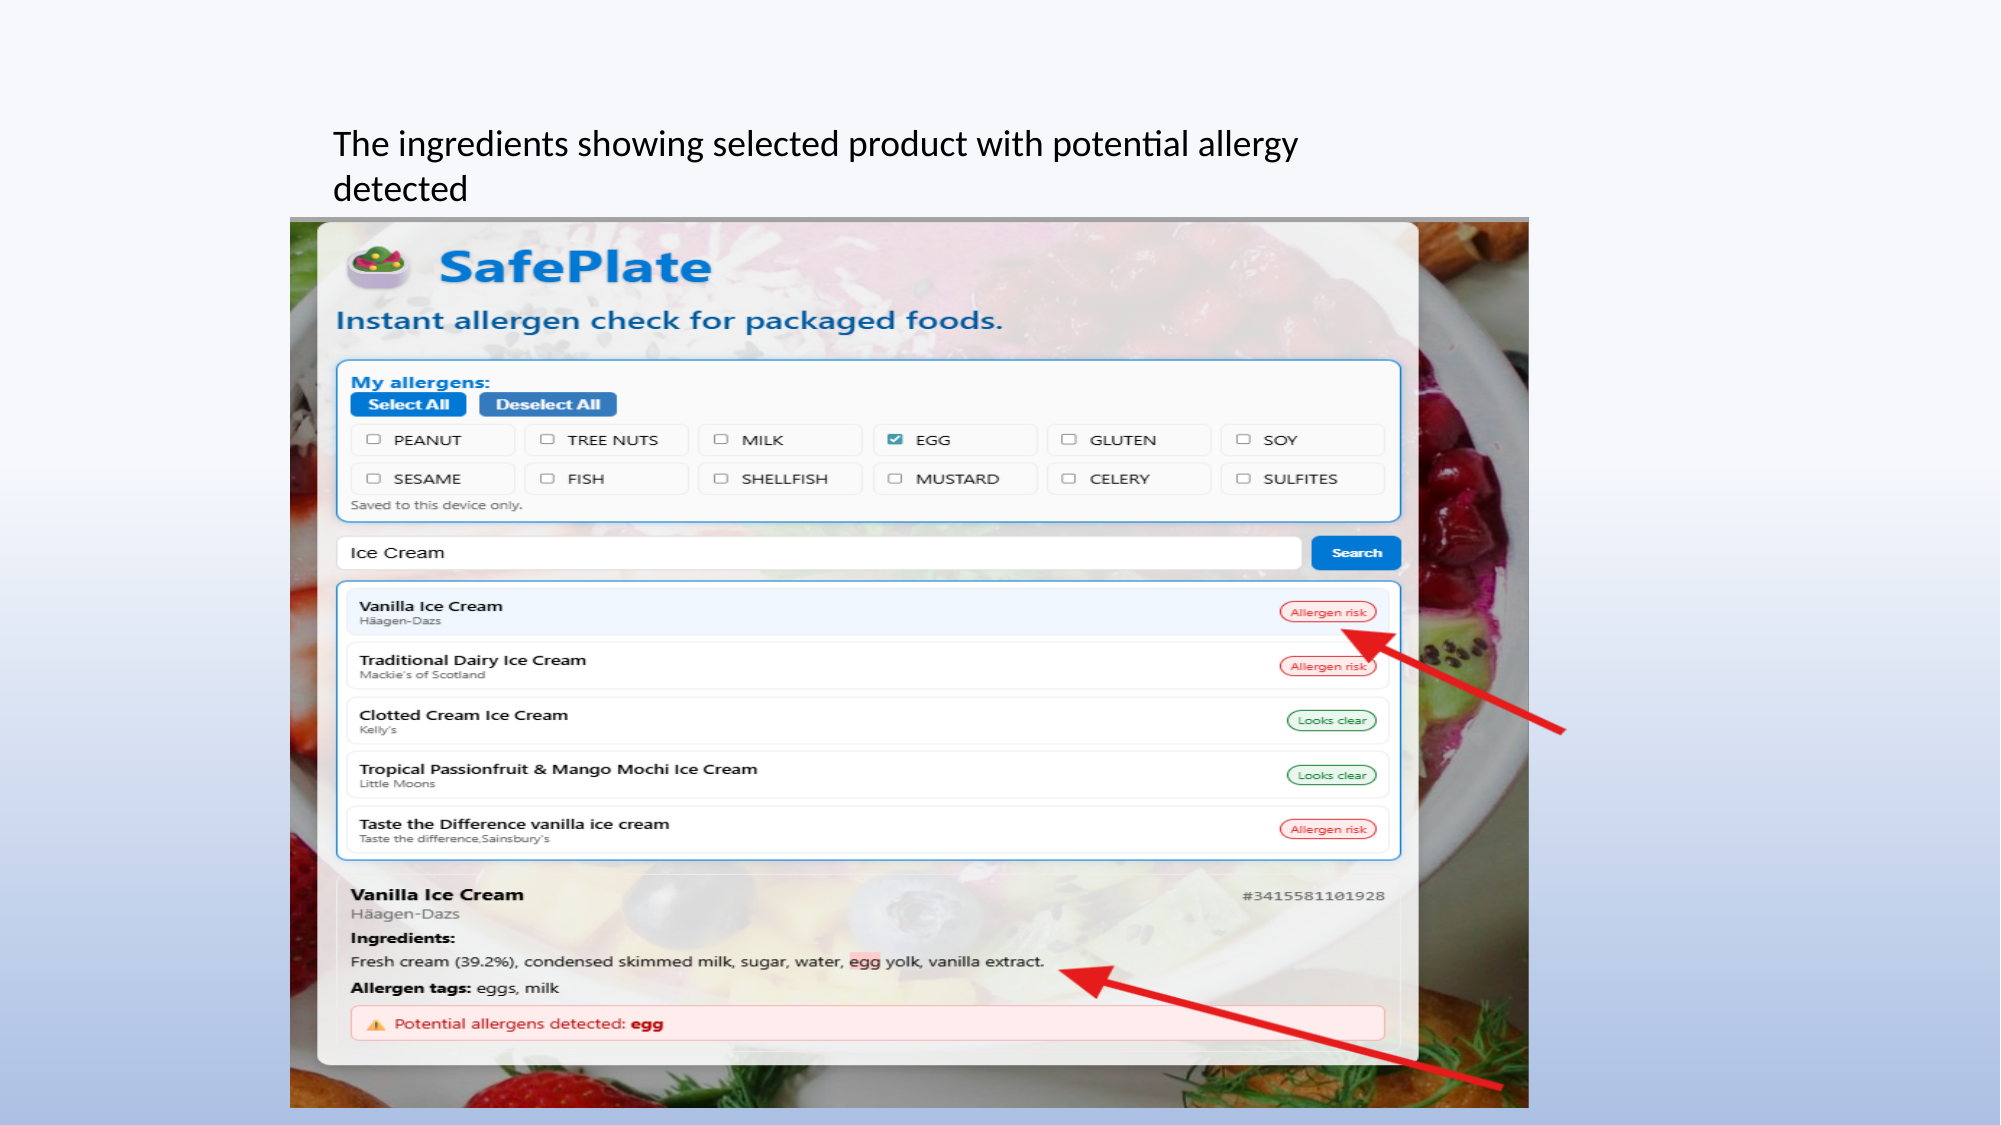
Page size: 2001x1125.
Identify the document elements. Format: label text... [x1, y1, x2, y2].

text_box The ingredients showing selected product with potential allergy detected [318, 111, 1418, 217]
picture [290, 217, 1568, 1109]
